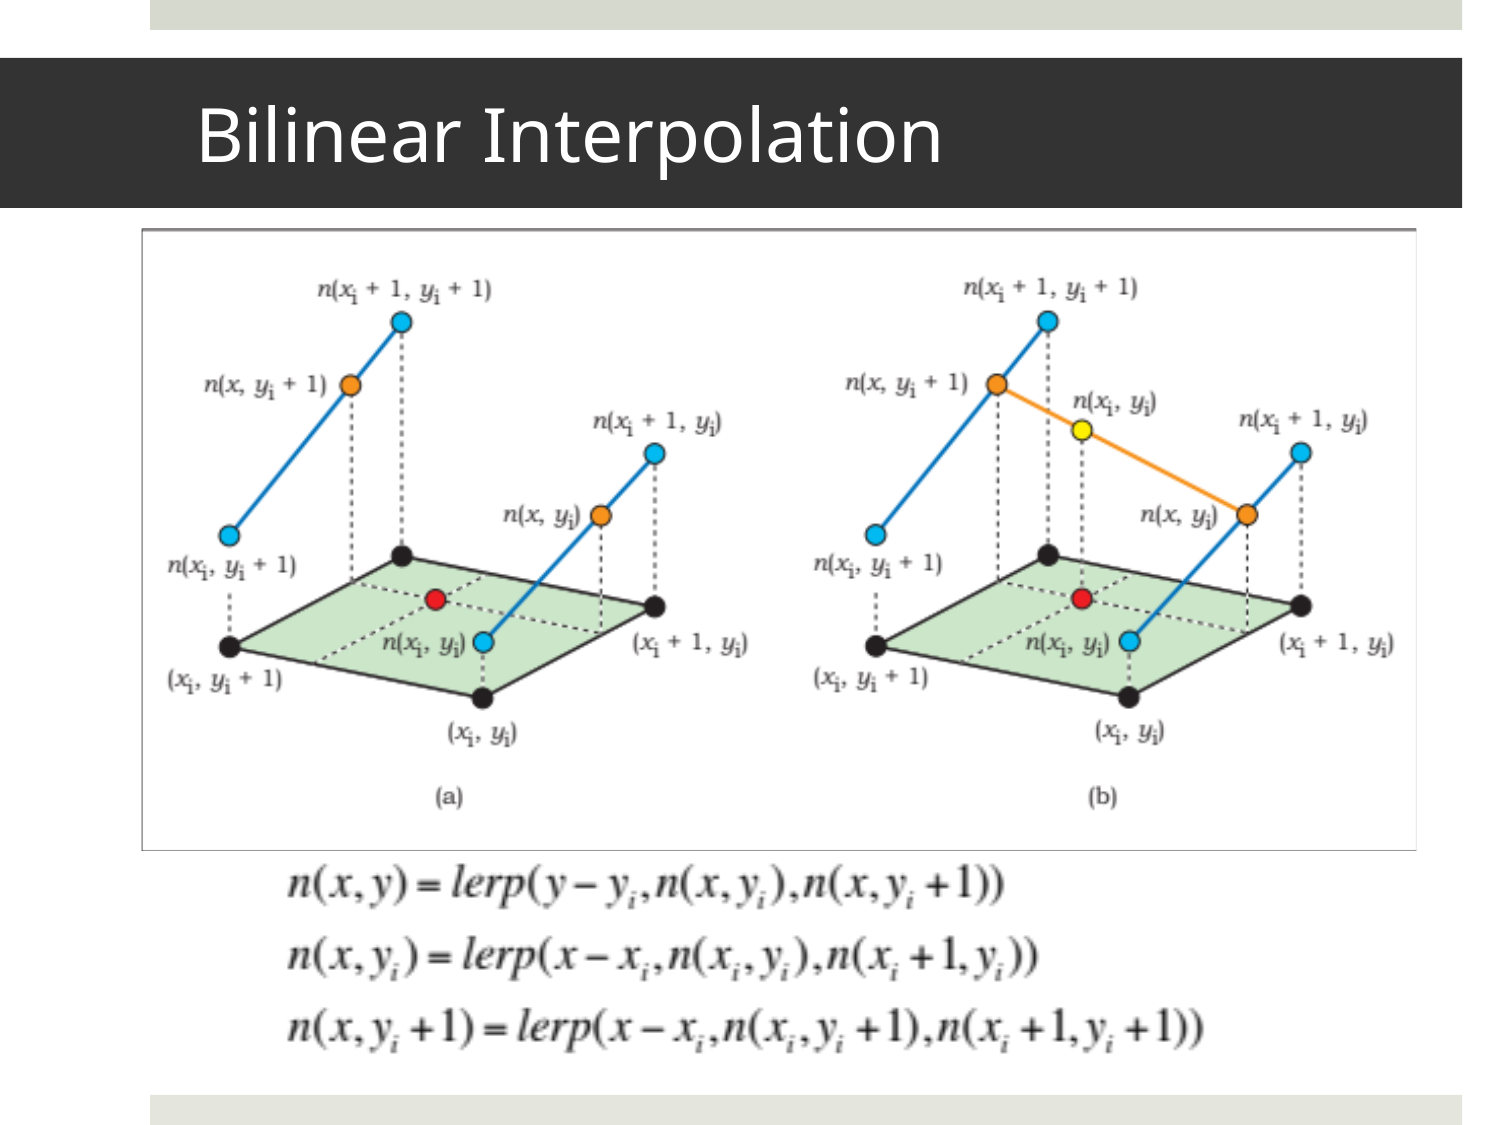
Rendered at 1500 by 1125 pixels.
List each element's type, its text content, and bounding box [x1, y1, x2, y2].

picture [140, 228, 1417, 851]
title Bilinear Interpolation [0, 57, 1463, 208]
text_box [282, 851, 1208, 1061]
